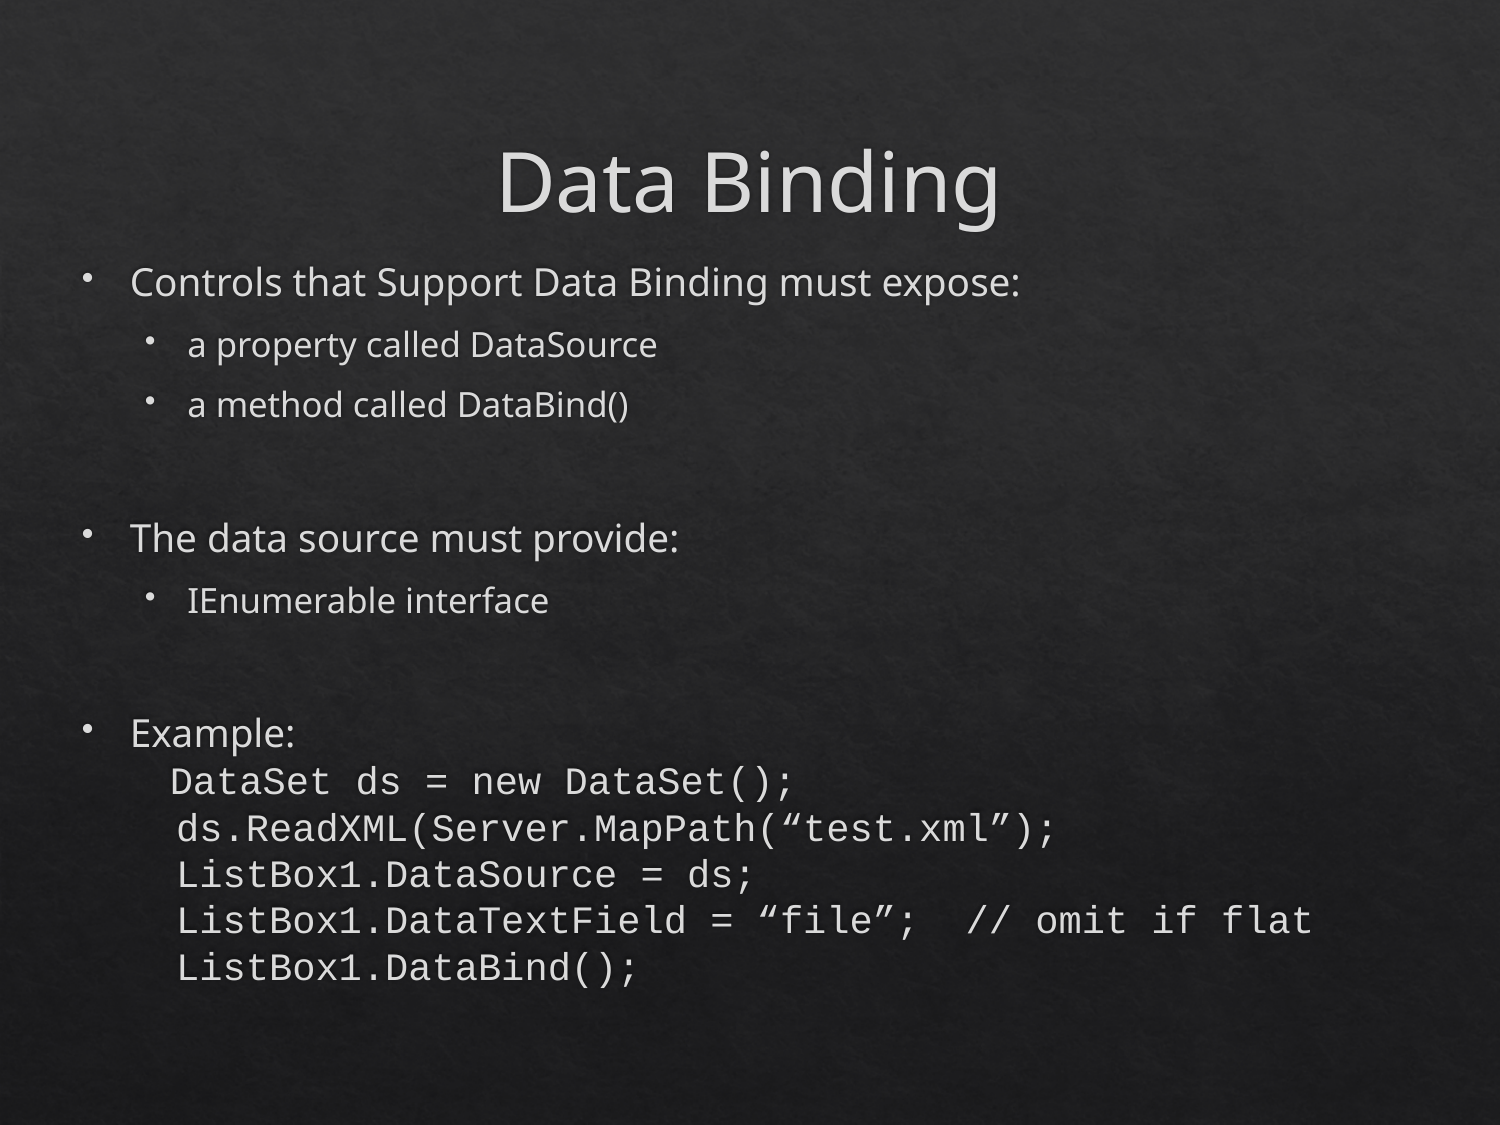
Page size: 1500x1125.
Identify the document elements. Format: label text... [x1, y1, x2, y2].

list Controls that Support Data Binding must expose: a property called DataSource a method called DataBind() The data source must provide: IEnumerable interface Example: DataSet ds = new DataSet(); ds.ReadXML(Server.MapPath(“test.xml”); ListBox1.DataSource = ds; ListBox1.DataTextField = “file”; // omit if flat ListBox1.DataBind(); [62, 249, 1450, 1000]
title Data Binding [112, 99, 1387, 246]
